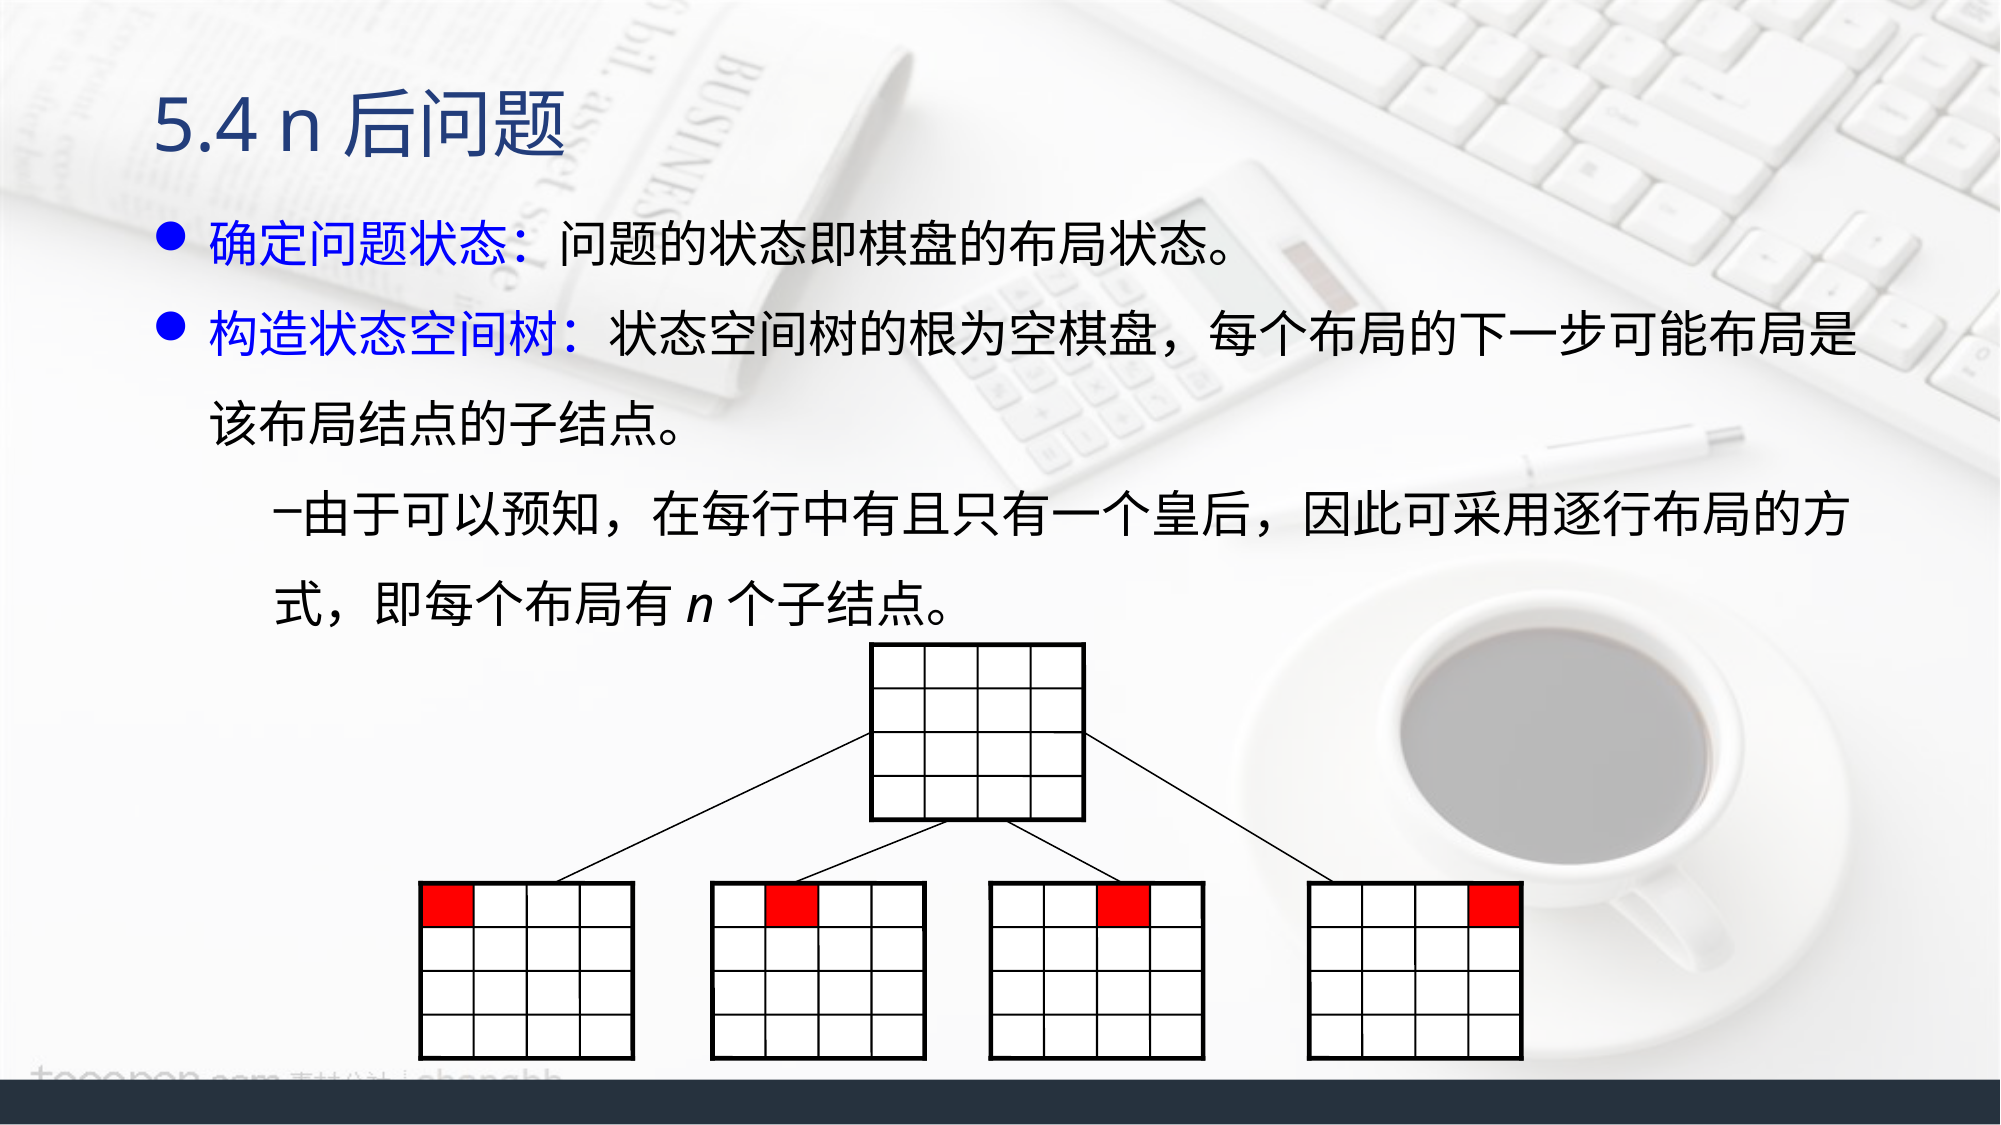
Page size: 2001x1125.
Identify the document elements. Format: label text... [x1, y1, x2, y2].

text_box 确定问题状态：问题的状态即棋盘的布局状态。 构造状态空间树：状态空间树的根为空棋盘，每个布局的下一步可能布局是该布局结点的子结点。 由于可以预知，在每行中有且只有一个皇后，因此可采用逐行布局的方式，即每个布局有n个子结点。 [137, 174, 1887, 637]
title 5.4 n后问题 [137, 59, 1863, 174]
text_box 结点29生成结点30, 路径变为(2,4,1) [0, 0, 2000, 1079]
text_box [420, 644, 1522, 1059]
